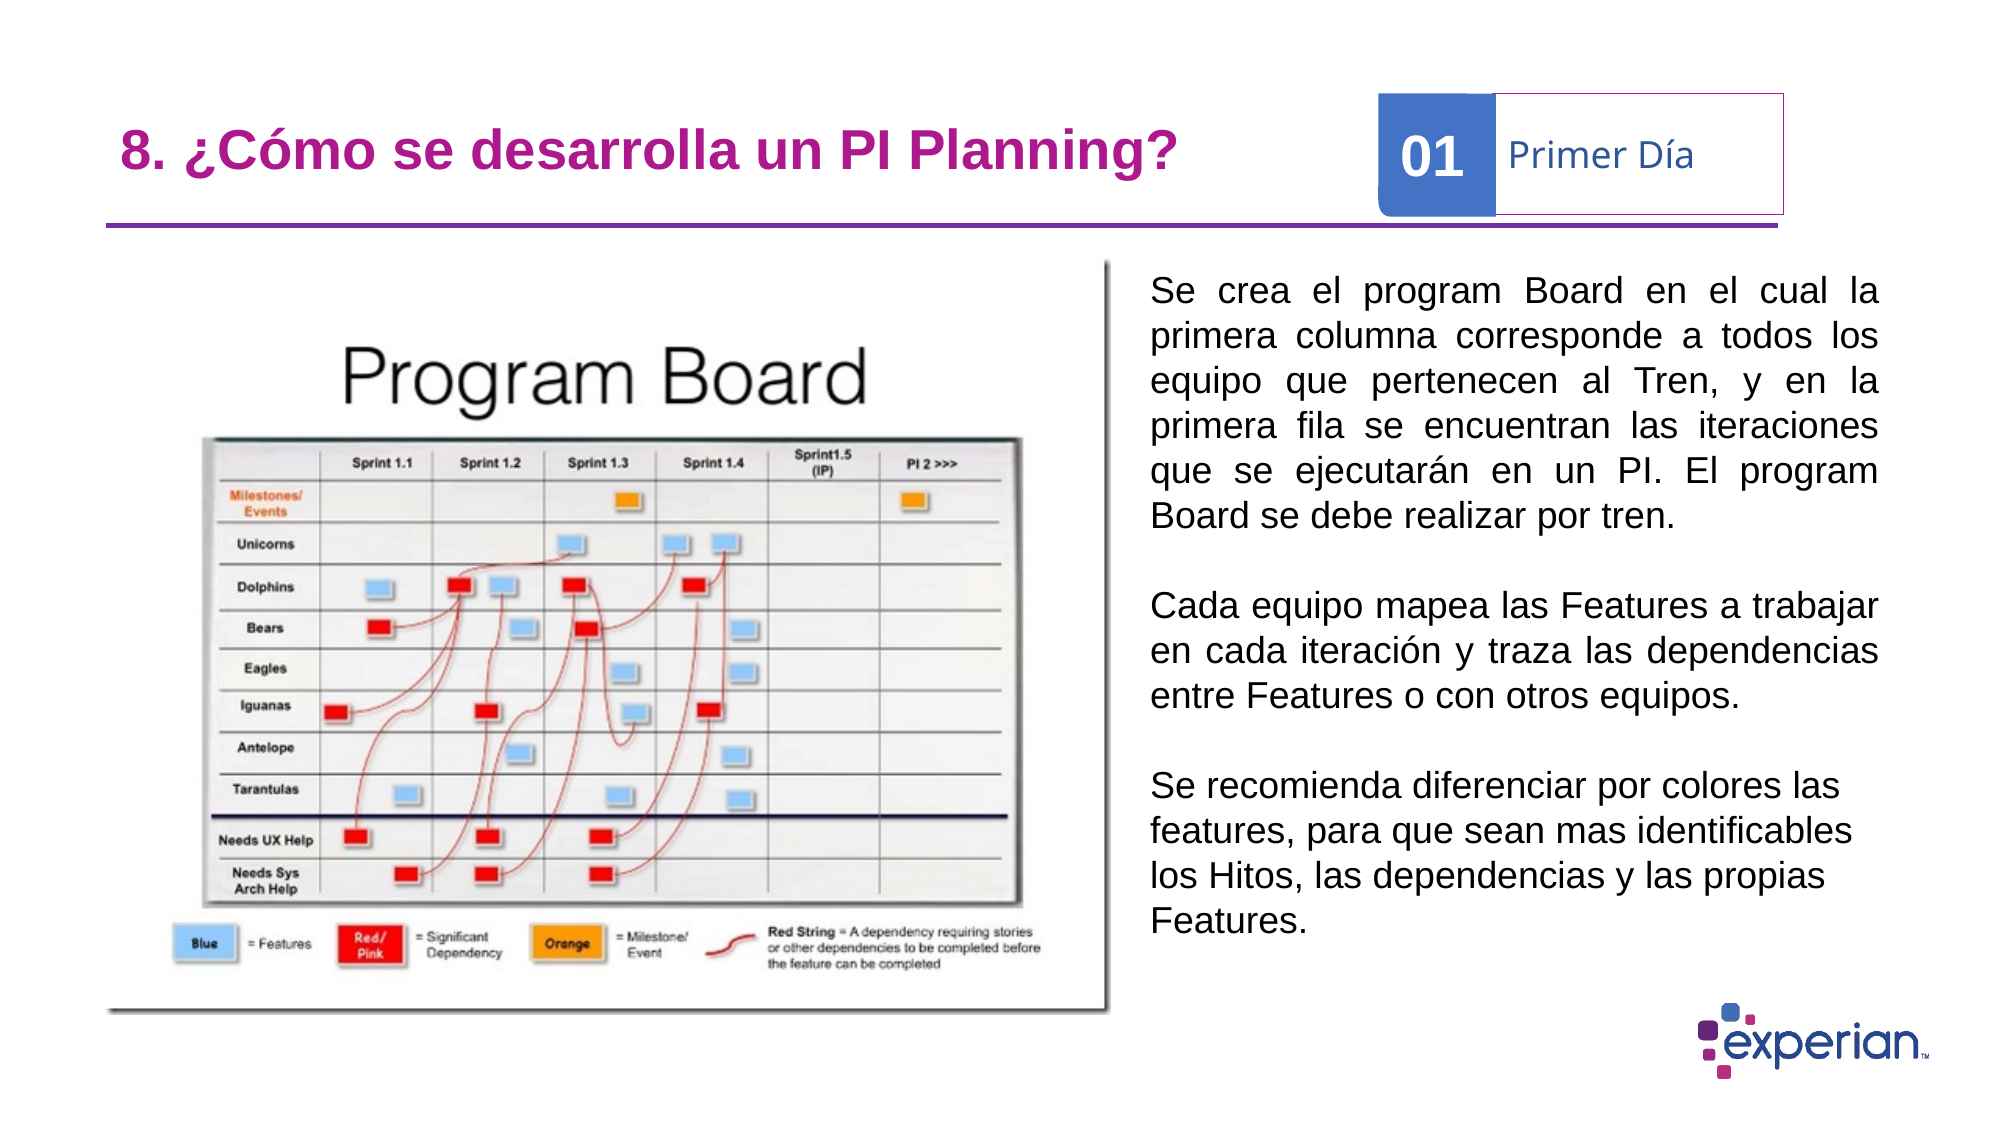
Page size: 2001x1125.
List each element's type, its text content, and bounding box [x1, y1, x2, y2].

text_box [1377, 92, 1498, 218]
picture [1698, 1003, 1929, 1079]
text_box Se crea el program Board en el cual la primera columna corresponde a todos los equipo que pertenecen al Tren, y en la primera fila se encuentran las iteraciones que se ejecutarán en un PI. El program Board se debe realizar por tren. Cada equipo mapea las Features a trabajar en cada iteración y traza las dependencias entre Features o con otros equipos. Se recomienda diferenciar por colores las features, para que sean mas identificables los Hitos, las dependencias y las propias Features. [1135, 258, 1895, 994]
text_box Primer Día [1498, 93, 1784, 215]
picture [105, 258, 1111, 1015]
text_box 8. ¿Cómo se desarrolla un PI Planning? [105, 105, 1377, 198]
text_box 01 [1382, 91, 1483, 215]
